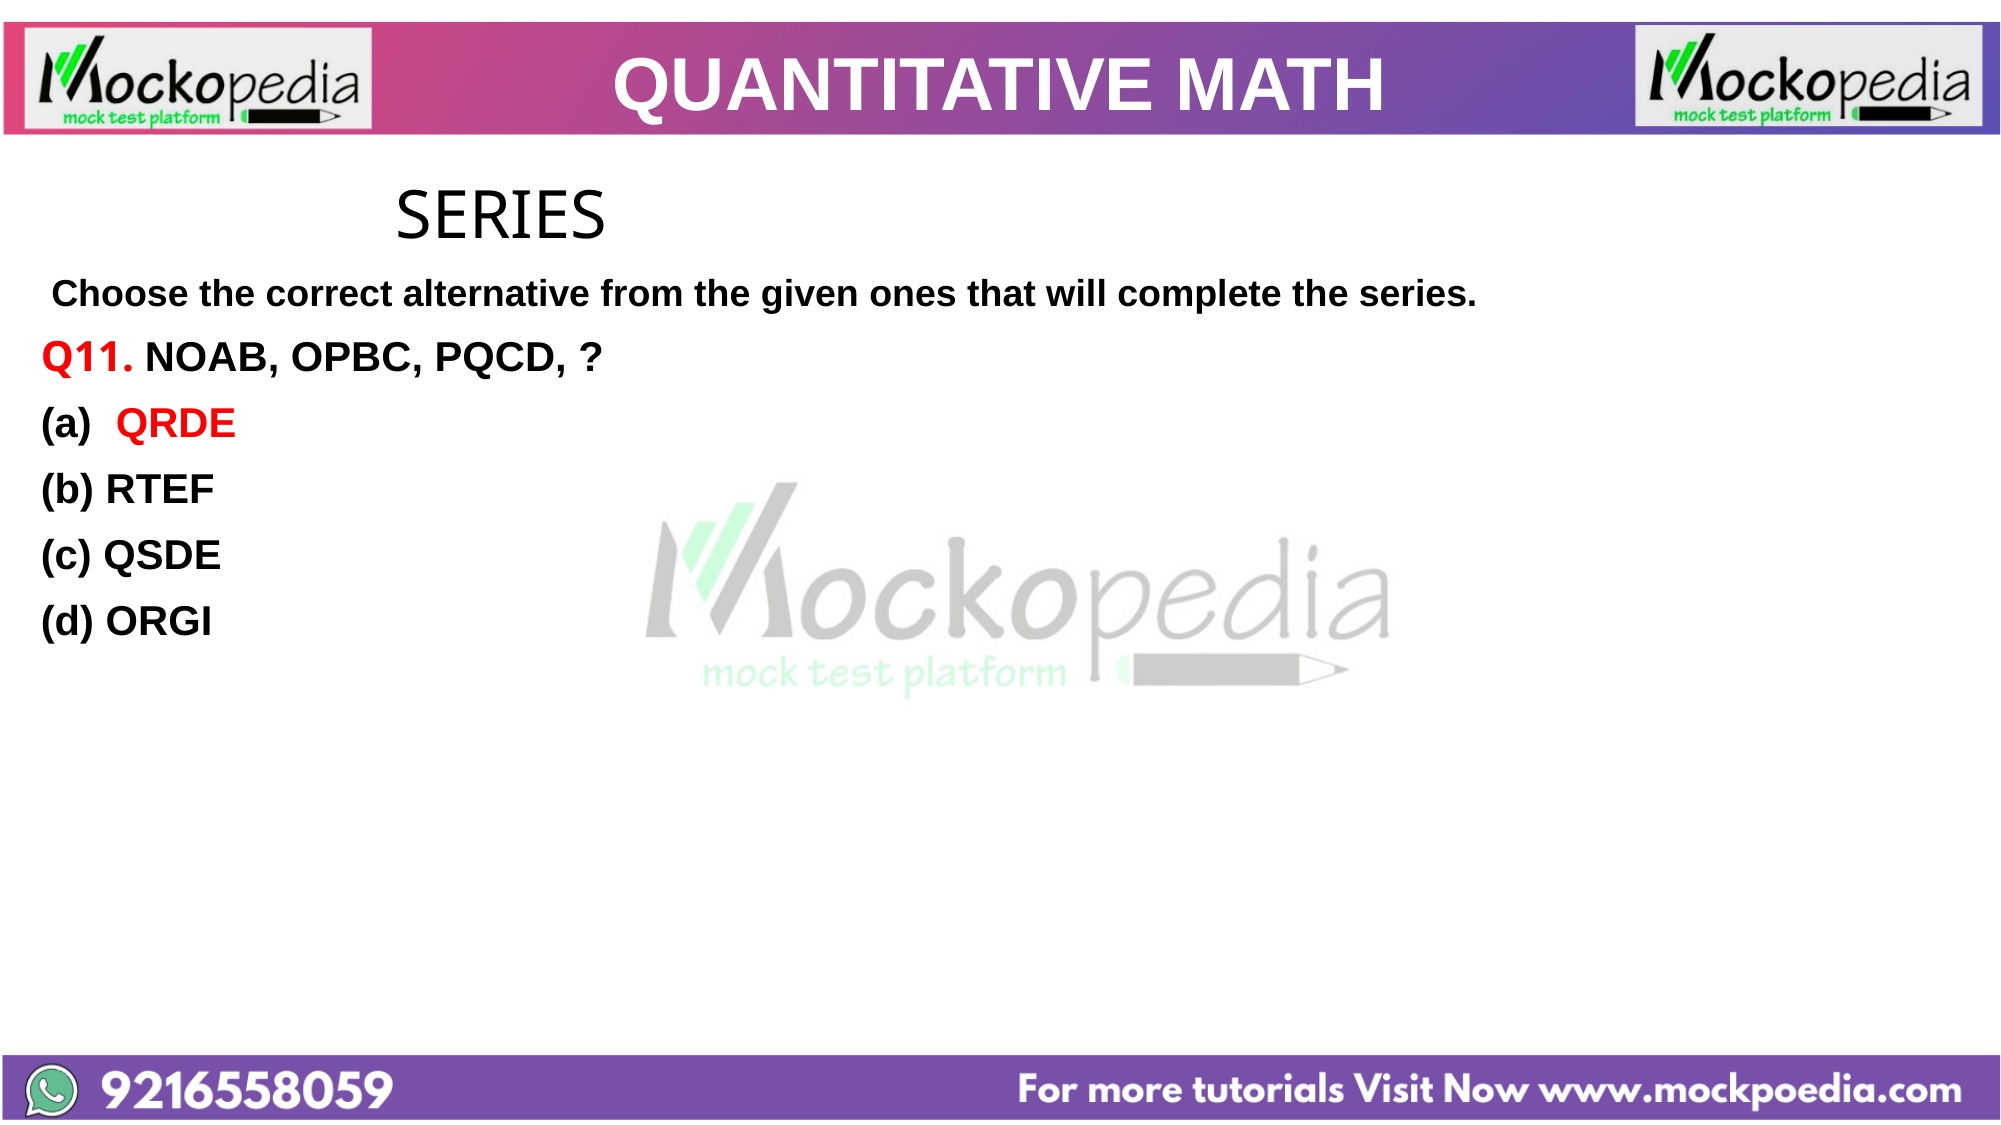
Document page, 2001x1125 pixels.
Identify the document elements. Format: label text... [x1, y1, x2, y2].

list SERIES Choose the correct alternative from the given ones that will complete the series. Q11. NOAB, OPBC, PQCD, ? QRDE (b) RTEF (c) QSDE (d) ORGI [25, 173, 1951, 1051]
picture [0, 0, 2001, 1125]
title QUANTITATIVE MATH [41, 31, 1959, 142]
